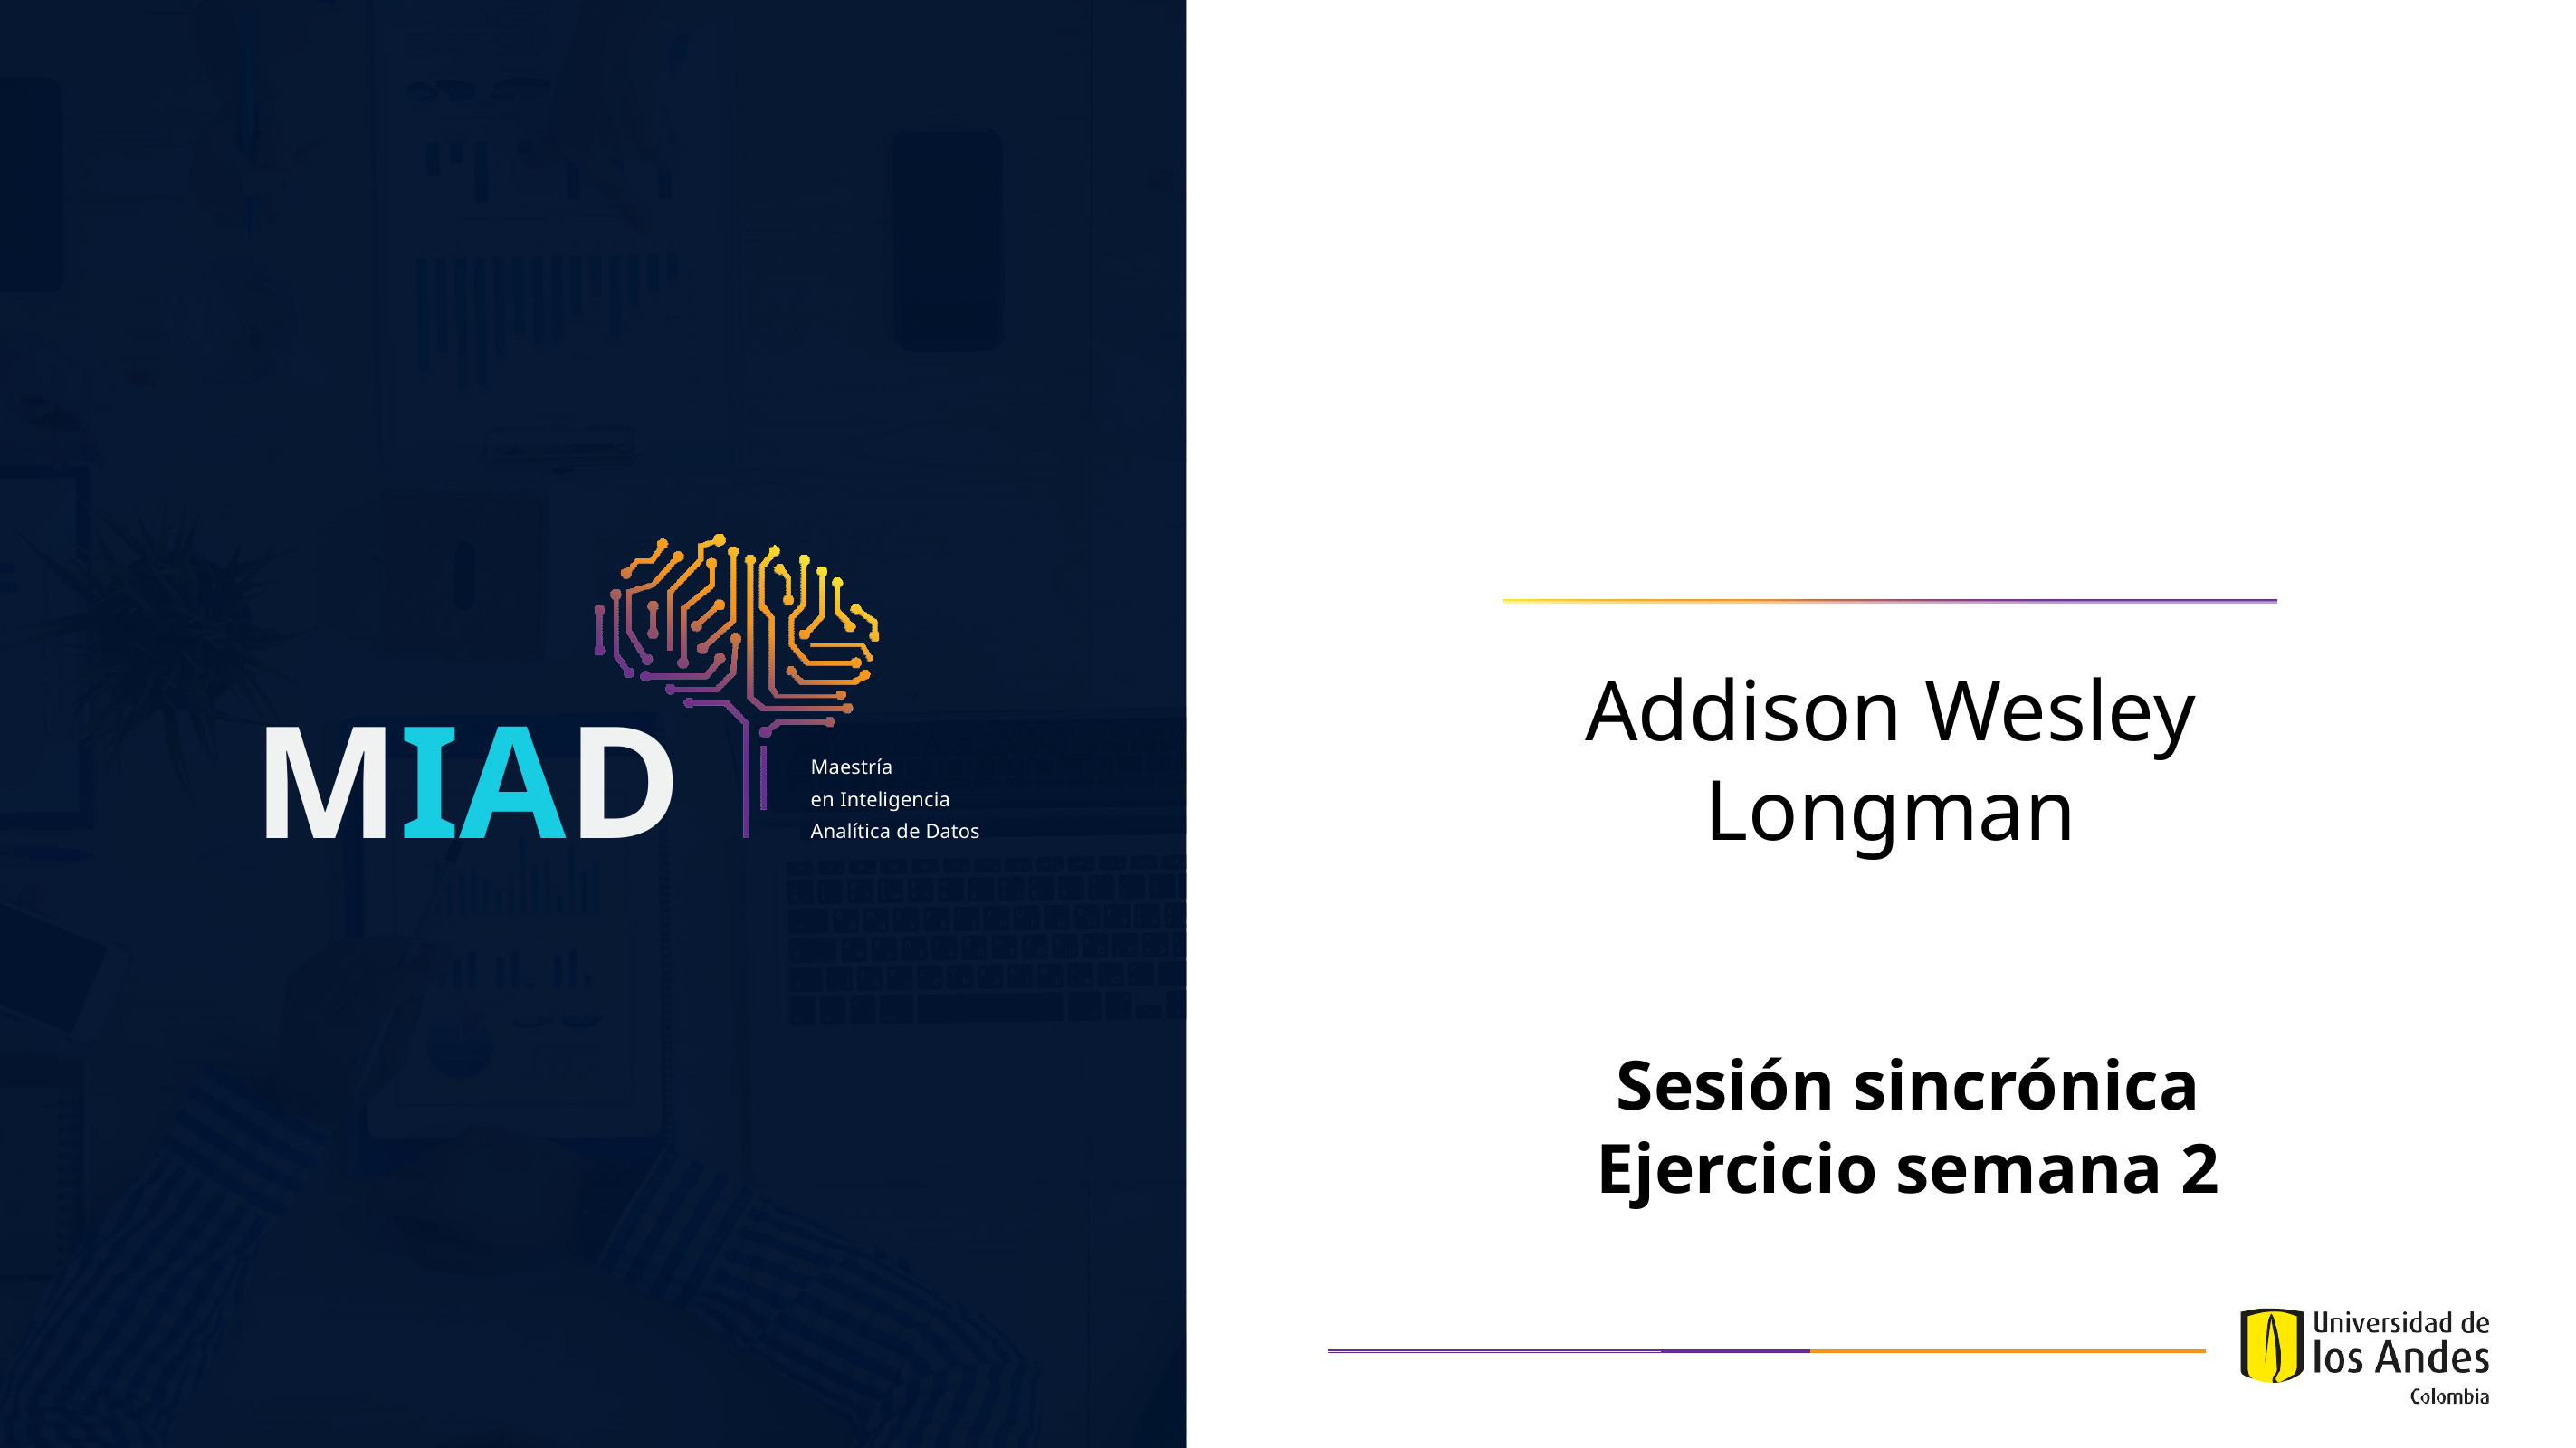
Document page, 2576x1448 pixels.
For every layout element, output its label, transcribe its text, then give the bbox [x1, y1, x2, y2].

text_box [2480, 1392, 2489, 1405]
text_box [2248, 1312, 2296, 1383]
text_box MIAD [251, 681, 704, 870]
text_box Sesión sincrónica Ejercicio semana 2 [1503, 1040, 2314, 1207]
text_box [594, 534, 880, 838]
text_box [2420, 1392, 2430, 1405]
text_box Maestría en Inteligencia Analítica de Datos [808, 744, 998, 843]
text_box [2437, 1392, 2447, 1405]
text_box [2476, 1393, 2479, 1404]
text_box [2240, 1308, 2304, 1384]
text_box [2314, 1311, 2489, 1373]
text_box [0, 0, 1187, 1448]
text_box [1503, 599, 2278, 604]
text_box [2410, 1388, 2420, 1405]
text_box [2447, 1392, 2463, 1405]
text_box Addison Wesley Longman [1503, 655, 2277, 857]
text_box [2465, 1388, 2474, 1405]
